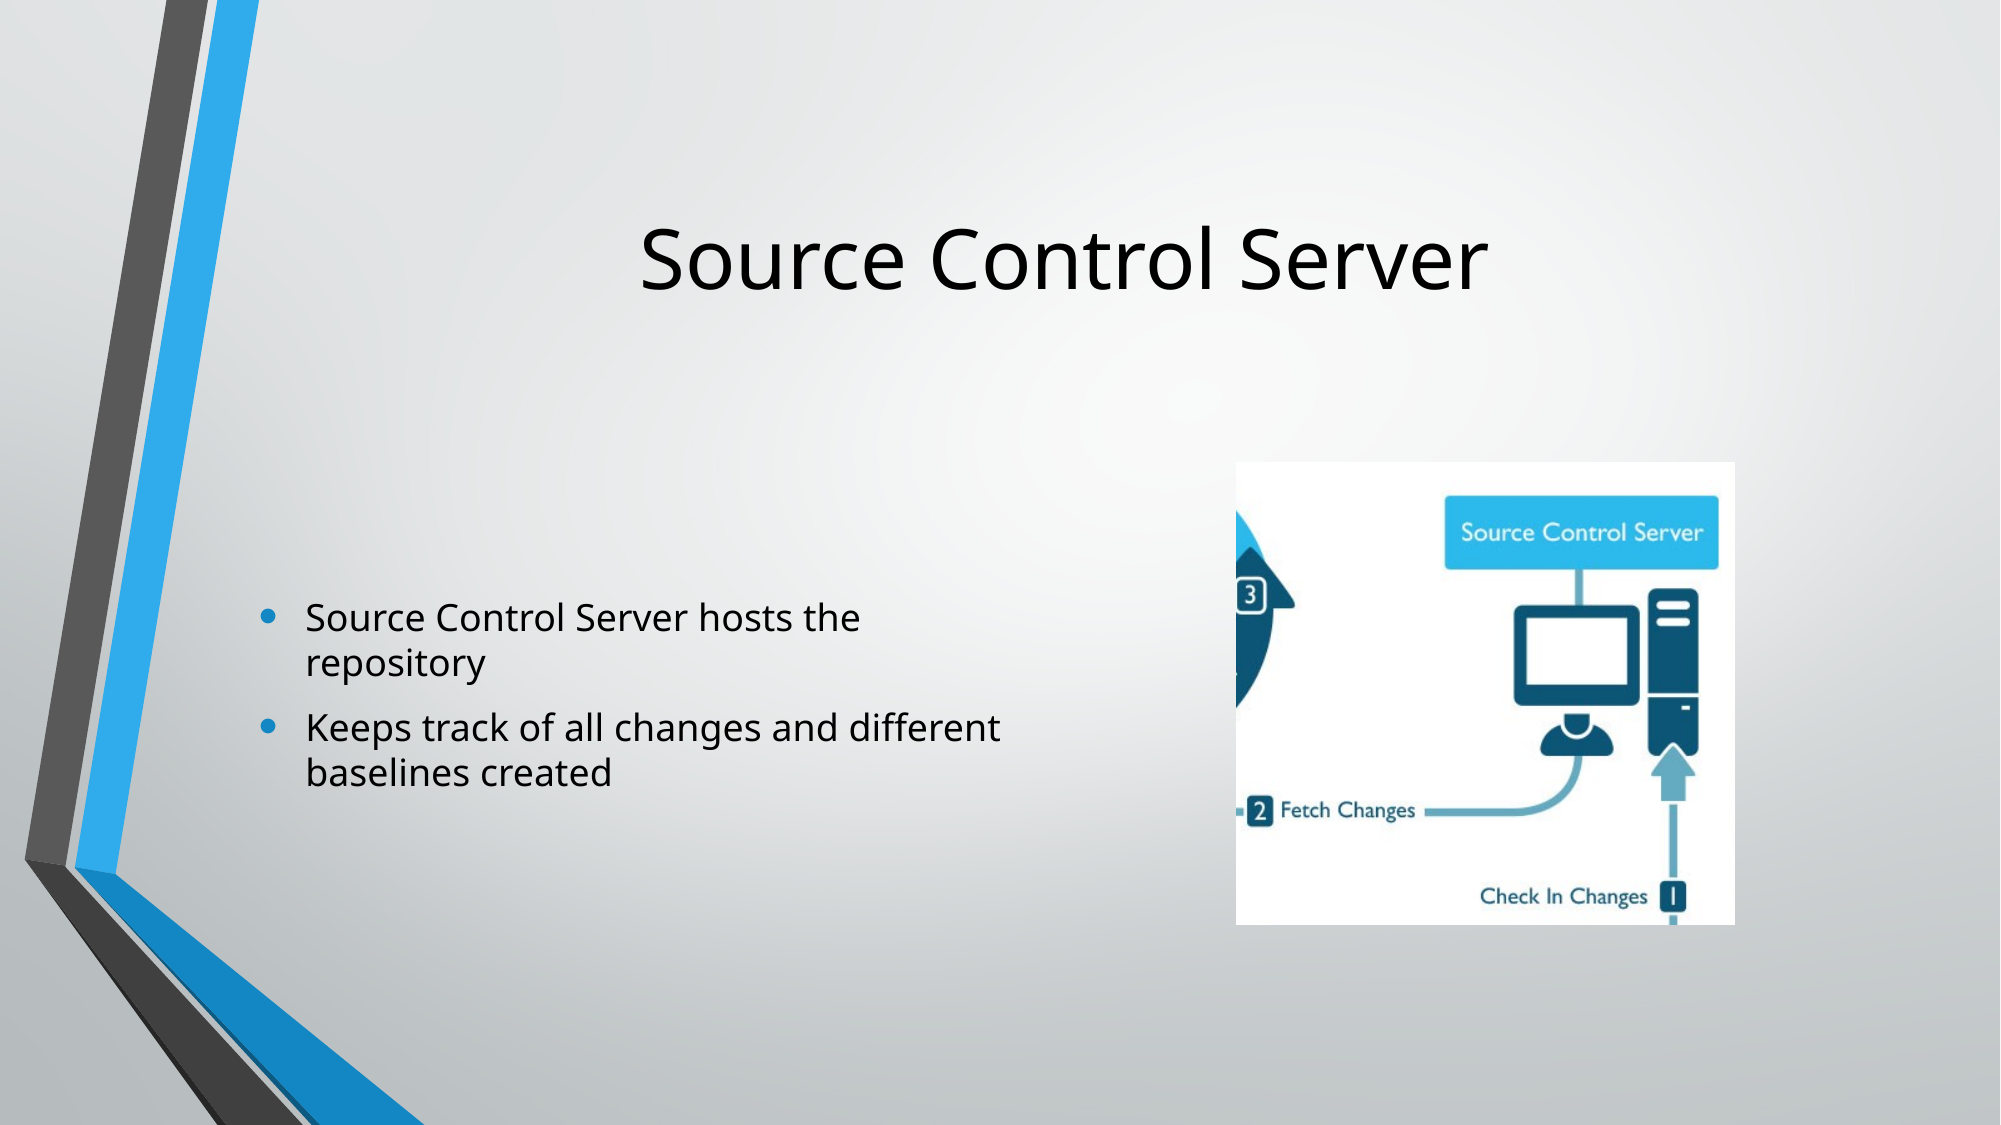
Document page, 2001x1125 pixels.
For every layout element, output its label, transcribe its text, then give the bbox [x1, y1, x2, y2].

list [1235, 462, 1735, 926]
list Source Control Server hosts the repository Keeps track of all changes and different baselines created [243, 437, 1047, 950]
title Source Control Server [243, 112, 1887, 400]
